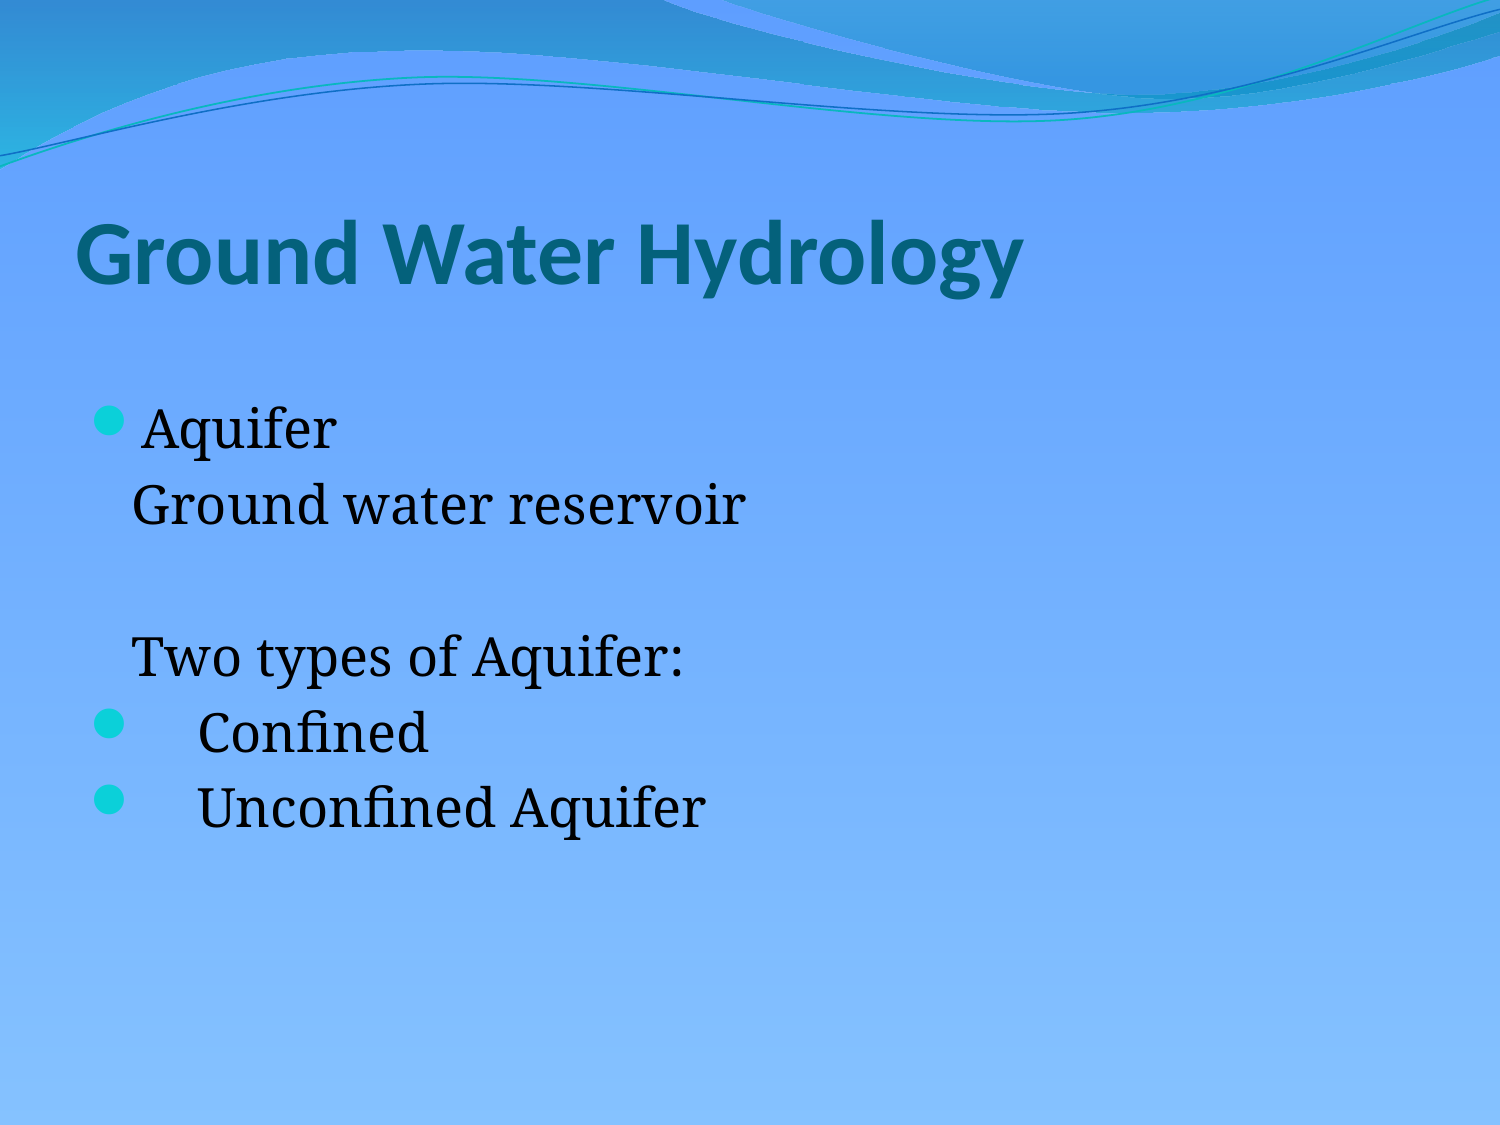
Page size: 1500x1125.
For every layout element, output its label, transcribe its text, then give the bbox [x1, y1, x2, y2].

list Aquifer Ground water reservoir Two types of Aquifer: Confined Unconfined Aquifer [75, 387, 1425, 1038]
title Ground Water Hydrology [75, 115, 1425, 303]
